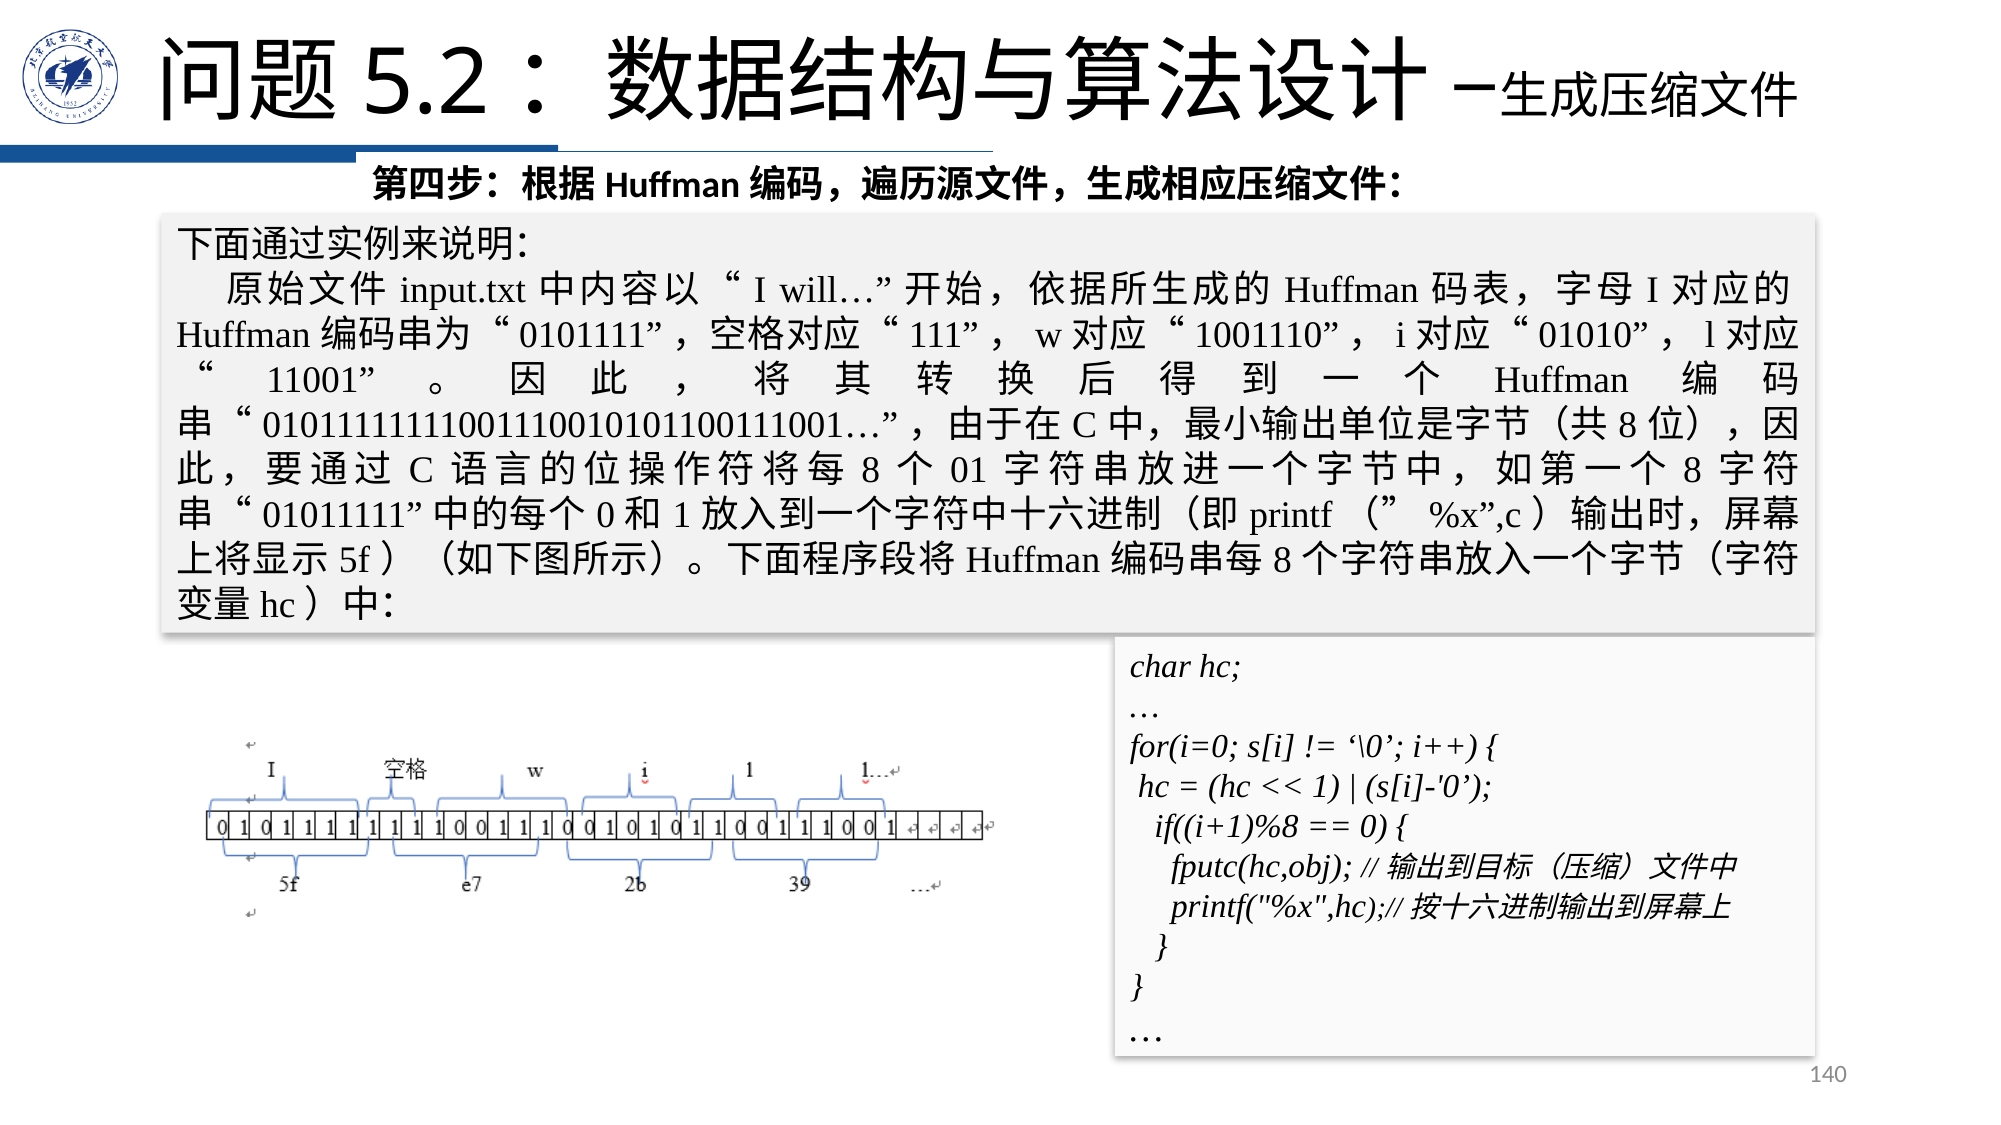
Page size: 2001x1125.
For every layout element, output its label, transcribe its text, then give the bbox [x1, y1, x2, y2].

text_box char hc; … for(i=0; s[i] != ‘\0’; i++) { hc = (hc << 1) | (s[i]-'0’); if((i+1)%8 == 0) { fputc(hc,obj); //输出到目标（压缩）文件中 printf("%x",hc);//按十六进制输出到屏幕上 } } … [1114, 636, 1815, 1056]
title 问题5.2：数据结构与算法设计 –生成压缩文件 [140, 21, 1866, 147]
slide_number 140 [1412, 1042, 1863, 1103]
picture [161, 742, 1027, 918]
text_box 下面通过实例来说明： 原始文件input.txt中内容以“I will…”开始，依据所生成的Huffman码表，字母I对应的Huffman编码串为“0101111”，空格对应“111”，w对应“1001110”，i对应“01010”，l对应“11001”。因此，将其转换后得到一个Huffman编码串“01011111111001110010101100111001…”，由于在C中，最小输出单位是字节（共8位），因此，要通过C语言的位操作符将每8个01字符串放进一个字节中，如第一个8字符串“01011111”中的每个0和1放入到一个字符中十六进制（即printf（”%x”,c）输出时，屏幕上将显示5f）（如下图所示）。下面程序段将Huffman编码串每8个字符串放入一个字节（字符变量hc）中： [161, 212, 1816, 633]
text_box 第四步：根据Huffman编码，遍历源文件，生成相应压缩文件： [356, 152, 1633, 212]
picture [16, 23, 124, 130]
